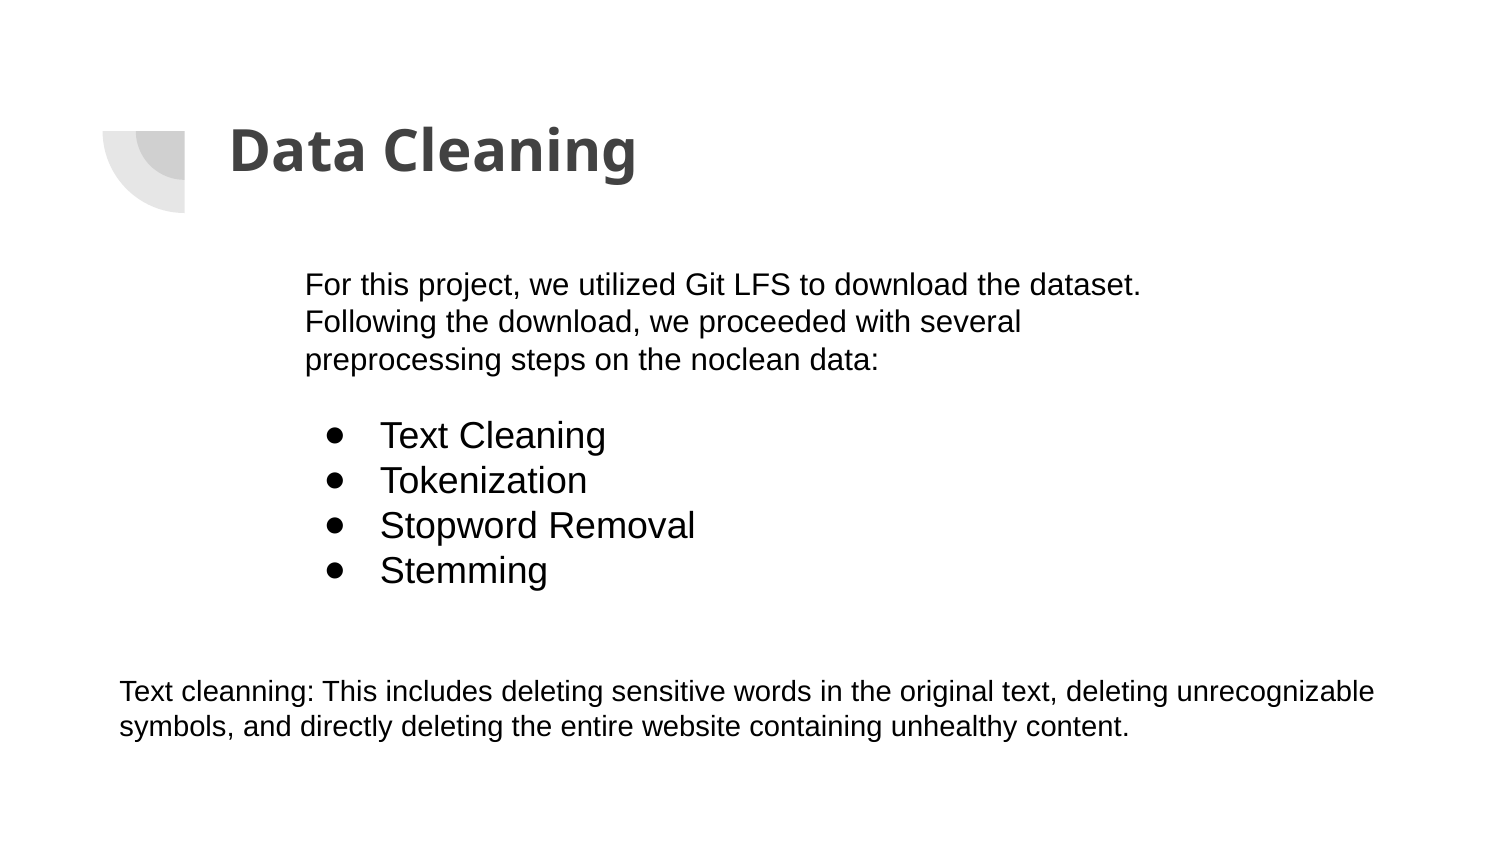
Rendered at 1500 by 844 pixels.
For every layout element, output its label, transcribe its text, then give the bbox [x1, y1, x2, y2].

text_box Text cleanning: This includes deleting sensitive words in the original text, deleting unrecognizable symbols, and directly deleting the entire website containing unhealthy content. [104, 657, 1396, 758]
title Data Cleaning [213, 98, 1368, 212]
text_box For this project, we utilized Git LFS to download the dataset. Following the download, we proceeded with several preprocessing steps on the noclean data: Text Cleaning Tokenization Stopword Removal Stemming [289, 249, 1211, 607]
